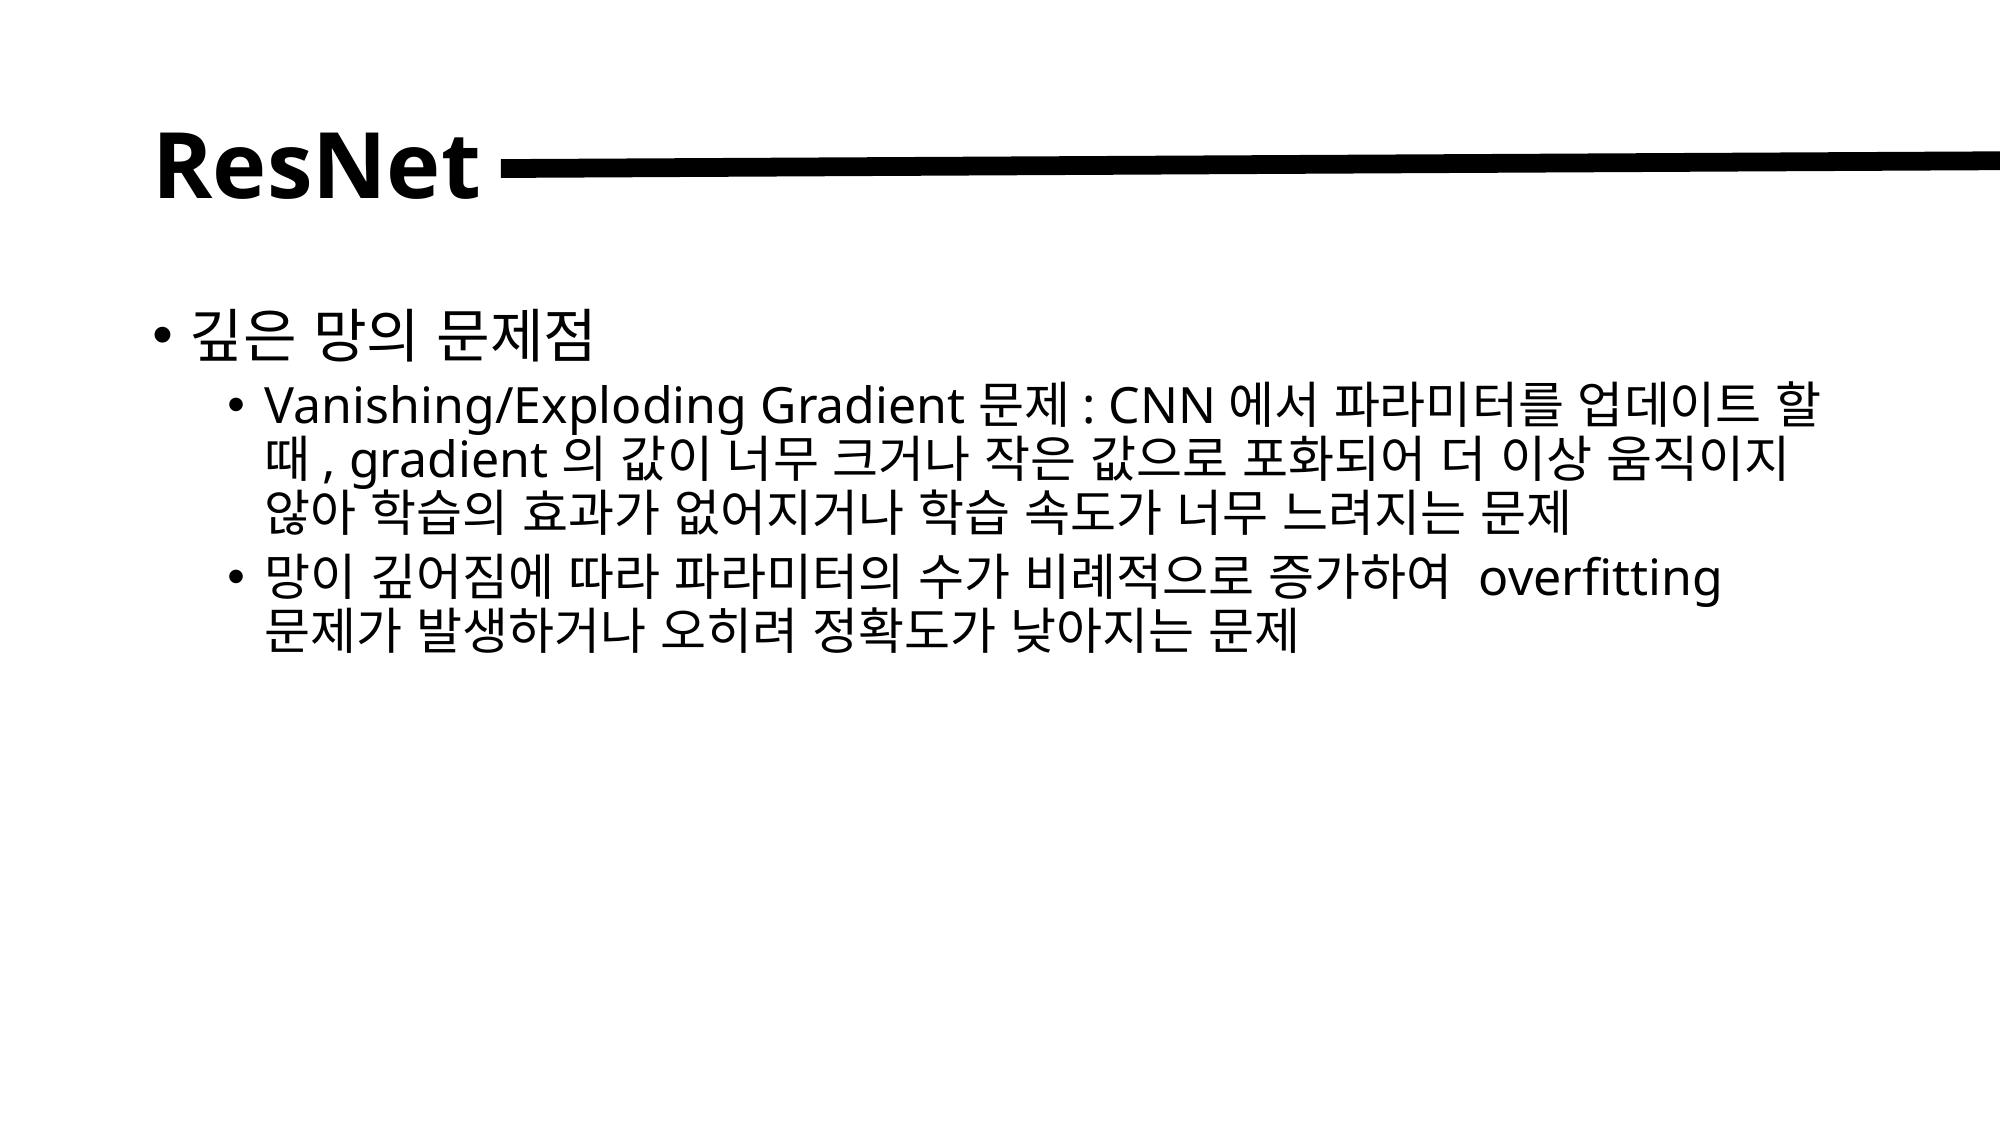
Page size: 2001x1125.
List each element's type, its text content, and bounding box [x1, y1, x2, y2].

list 깊은 망의 문제점 Vanishing/Exploding Gradient문제: CNN에서 파라미터를 업데이트 할 때, gradient의 값이 너무 크거나 작은 값으로 포화되어 더 이상 움직이지 않아 학습의 효과가 없어지거나 학습 속도가 너무 느려지는 문제 망이 깊어짐에 따라 파라미터의 수가 비례적으로 증가하여 overfitting 문제가 발생하거나 오히려 정확도가 낮아지는 문제 [137, 299, 1863, 1014]
title ResNet [137, 59, 501, 278]
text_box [500, 160, 2000, 169]
